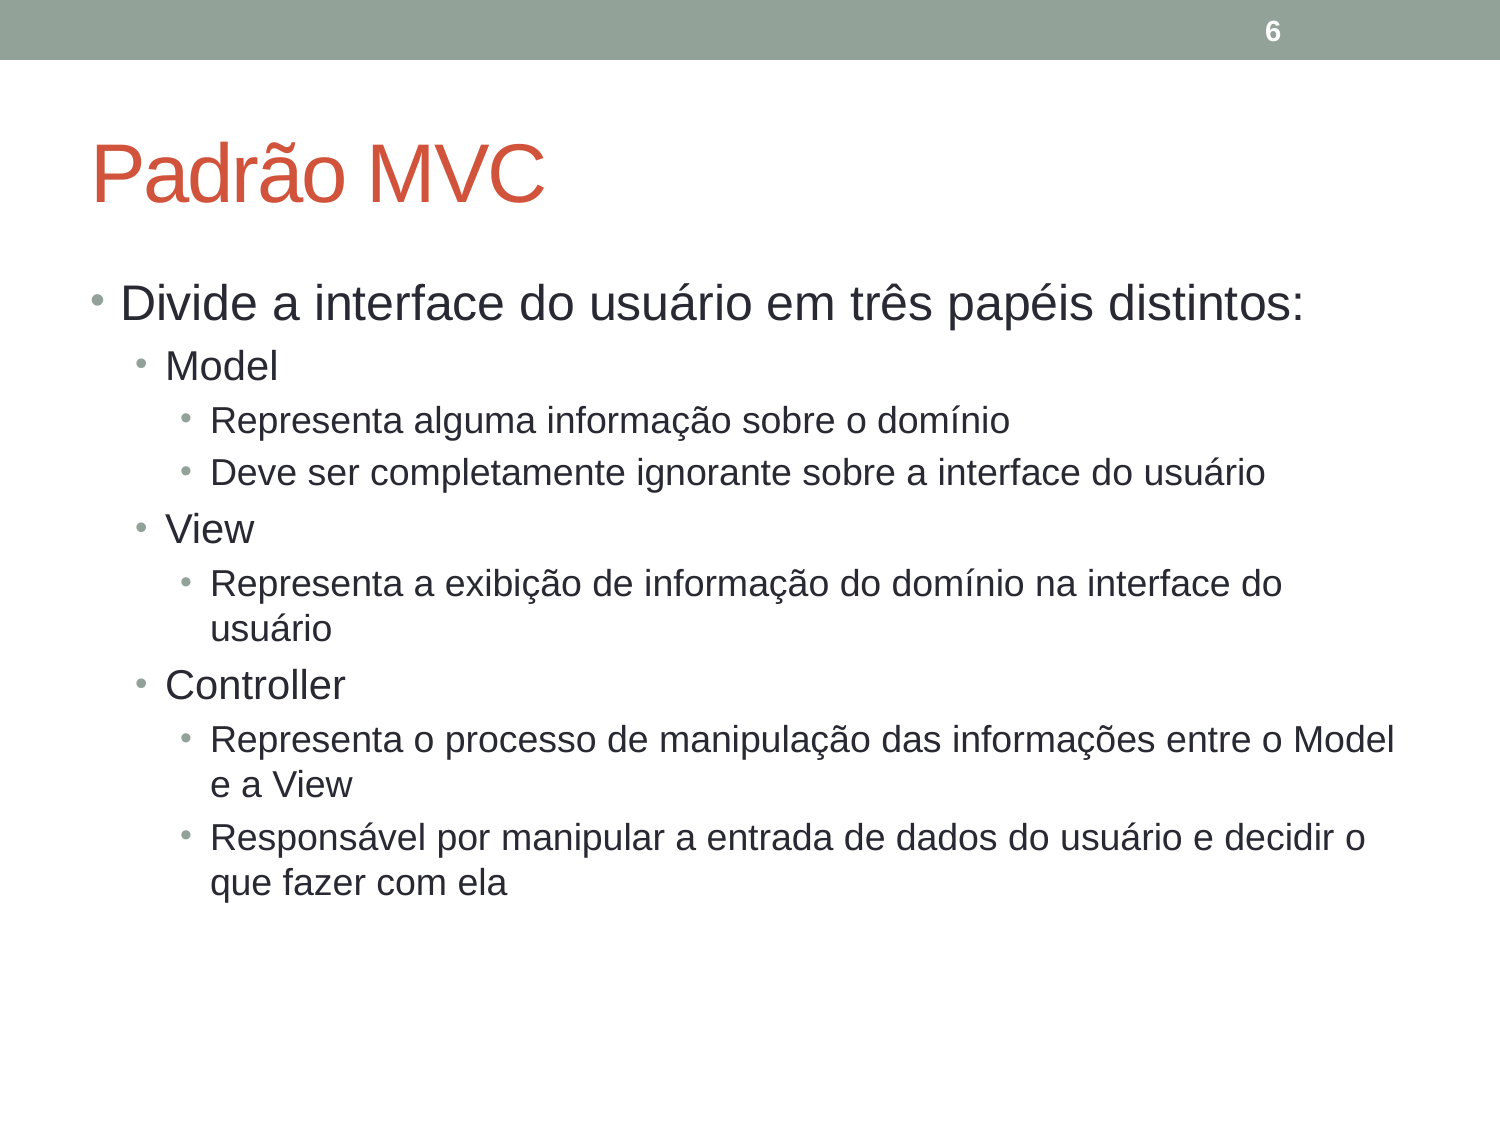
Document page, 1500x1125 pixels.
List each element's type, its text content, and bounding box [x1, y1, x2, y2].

slide_number 6 [1250, 3, 1425, 57]
title Padrão MVC [75, 87, 1425, 250]
list Divide a interface do usuário em três papéis distintos: Model Representa alguma informação sobre o domínio Deve ser completamente ignorante sobre a interface do usuário View Representa a exibição de informação do domínio na interface do usuário Controller Representa o processo de manipulação das informações entre o Model e a View Responsável por manipular a entrada de dados do usuário e decidir o que fazer com ela [75, 262, 1425, 1063]
